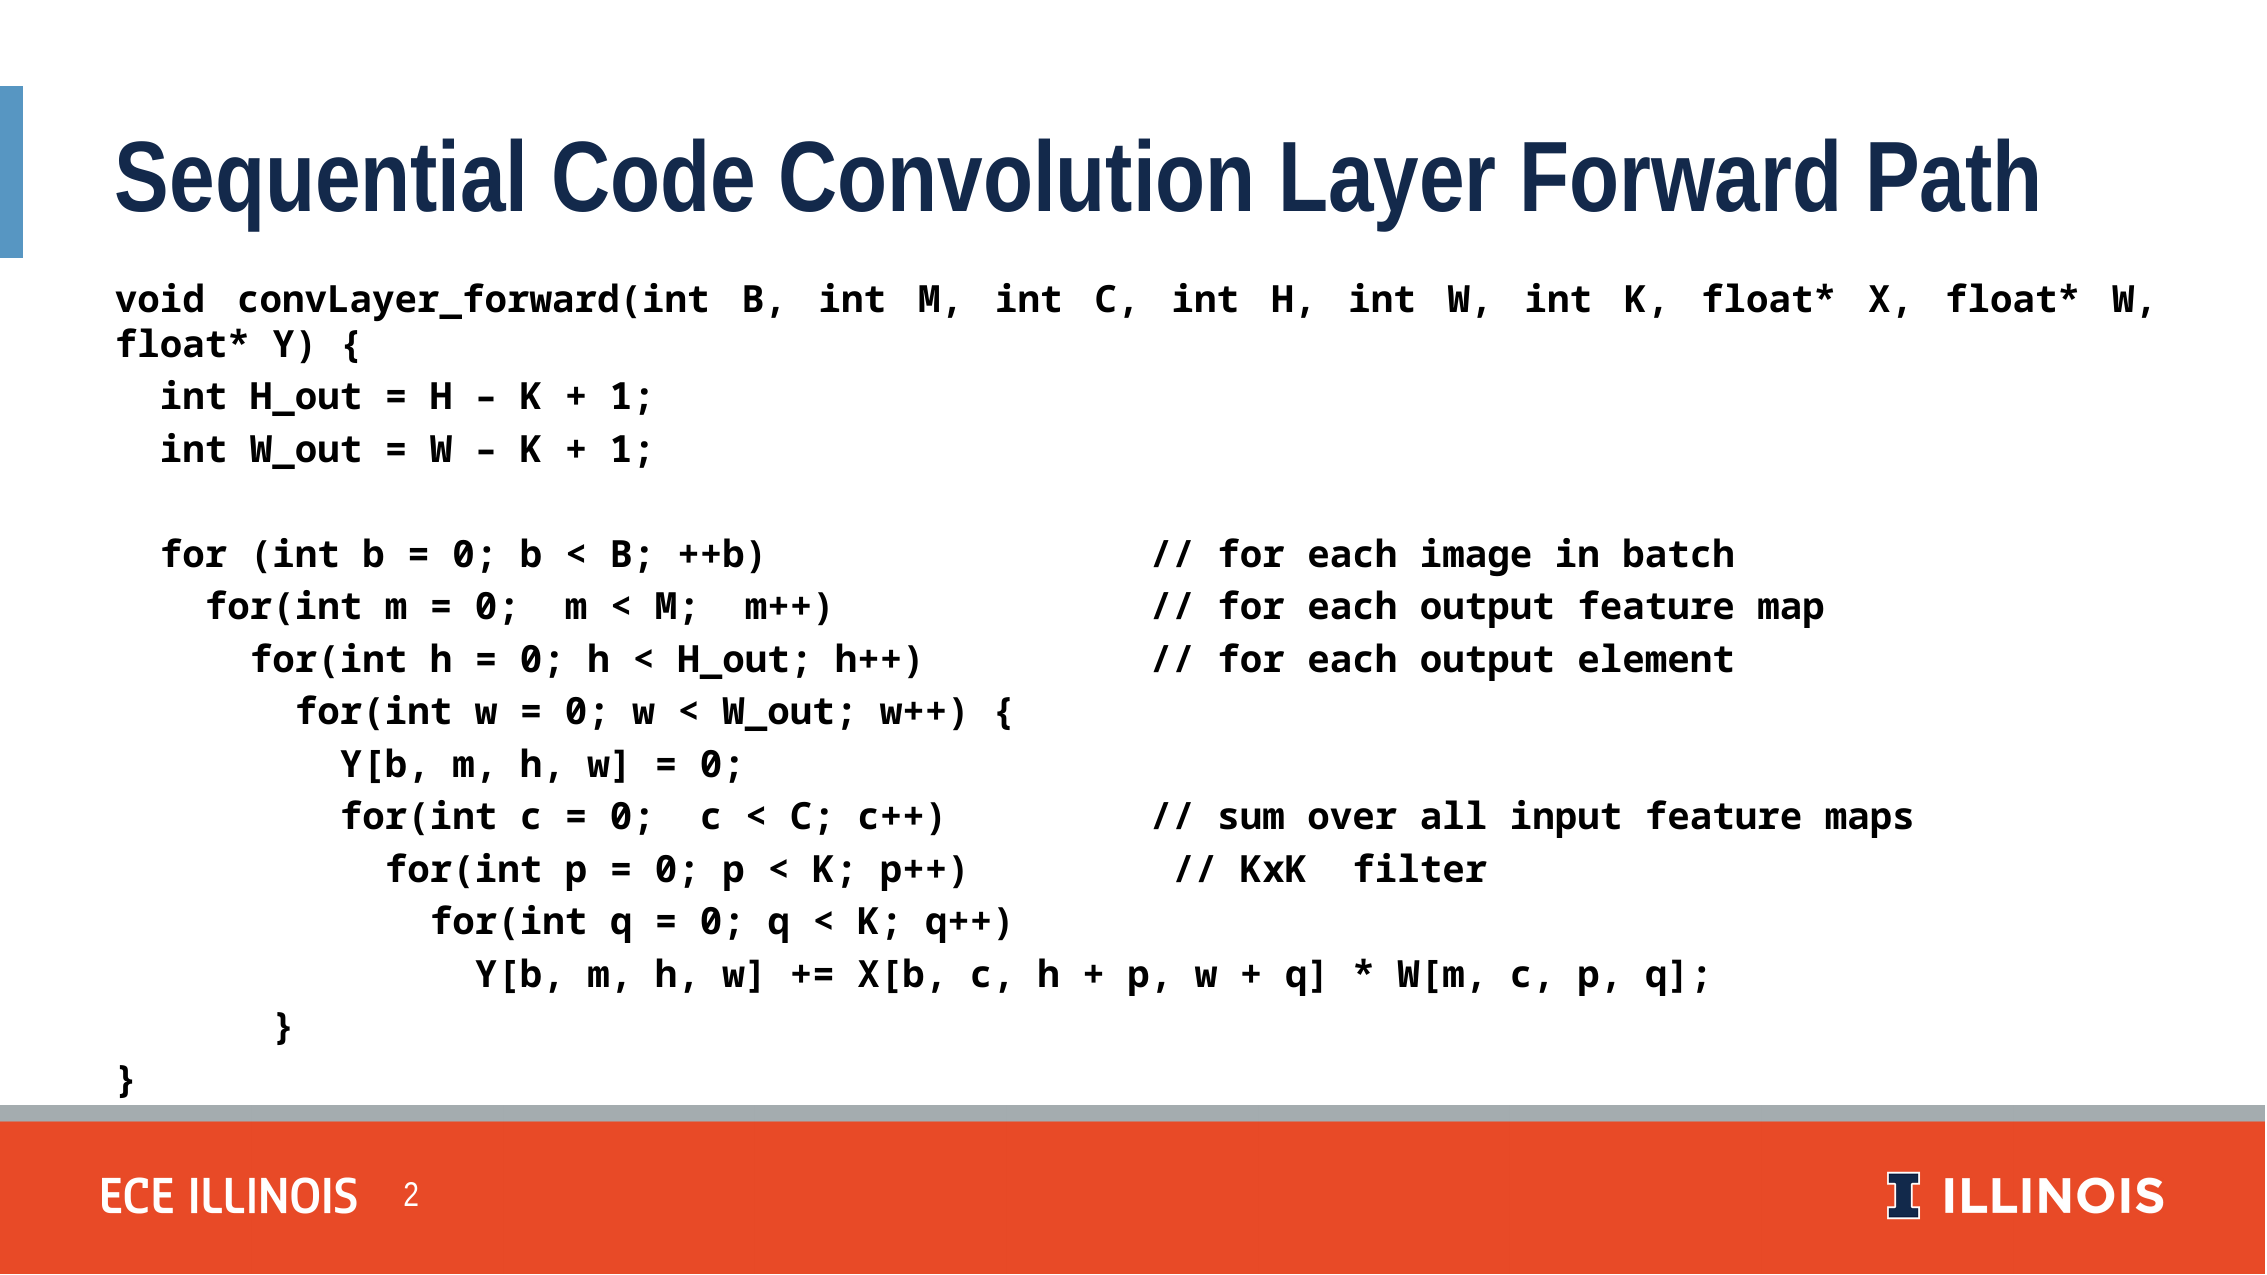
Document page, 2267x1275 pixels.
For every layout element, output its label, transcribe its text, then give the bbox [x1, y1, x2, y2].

list Sequential Code Convolution Layer Forward Path [100, 104, 2173, 224]
list void convLayer_forward(int B, int M, int C, int H, int W, int K, float* X, float* W, float* Y) { int H_out = H – K + 1; int W_out = W – K + 1; for (int b = 0; b < B; ++b) // for each image in batch for(int m = 0; m < M; m++) // for each output feature map for(int h = 0; h < H_out; h++) // for each output element for(int w = 0; w < W_out; w++) { Y[b, m, h, w] = 0; for(int c = 0; c < C; c++) // sum over all input feature maps for(int p = 0; p < K; p++) // KxK filter for(int q = 0; q < K; q++) Y[b, m, h, w] += X[b, c, h + p, w + q] * W[m, c, p, q]; } } [100, 267, 2173, 1100]
picture [0, 1105, 2265, 1274]
